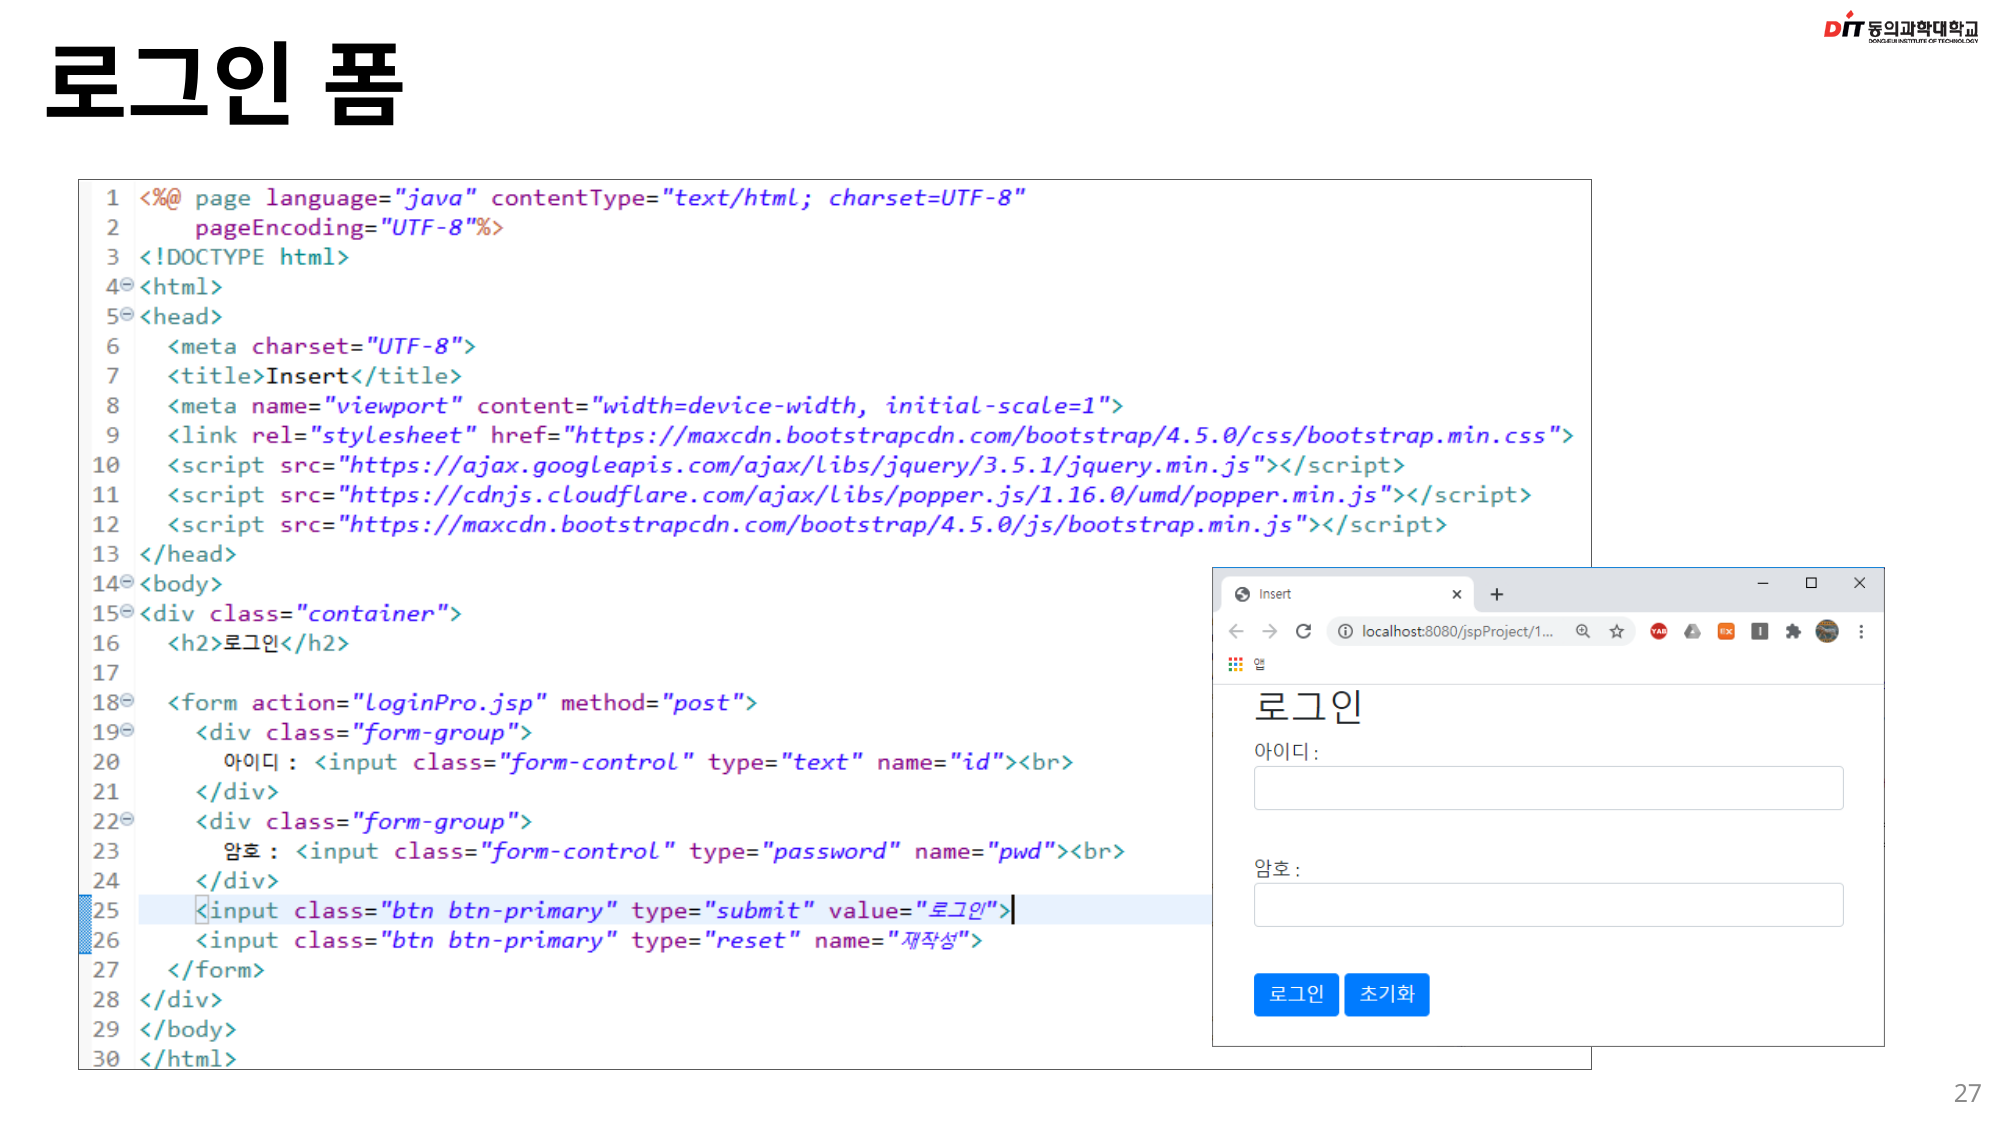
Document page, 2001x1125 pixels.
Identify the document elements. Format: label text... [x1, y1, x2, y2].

picture [78, 179, 1885, 1070]
picture [1824, 10, 1978, 43]
slide_number 27 [1922, 1065, 1998, 1125]
title 로그인 폼 [28, 28, 1968, 150]
